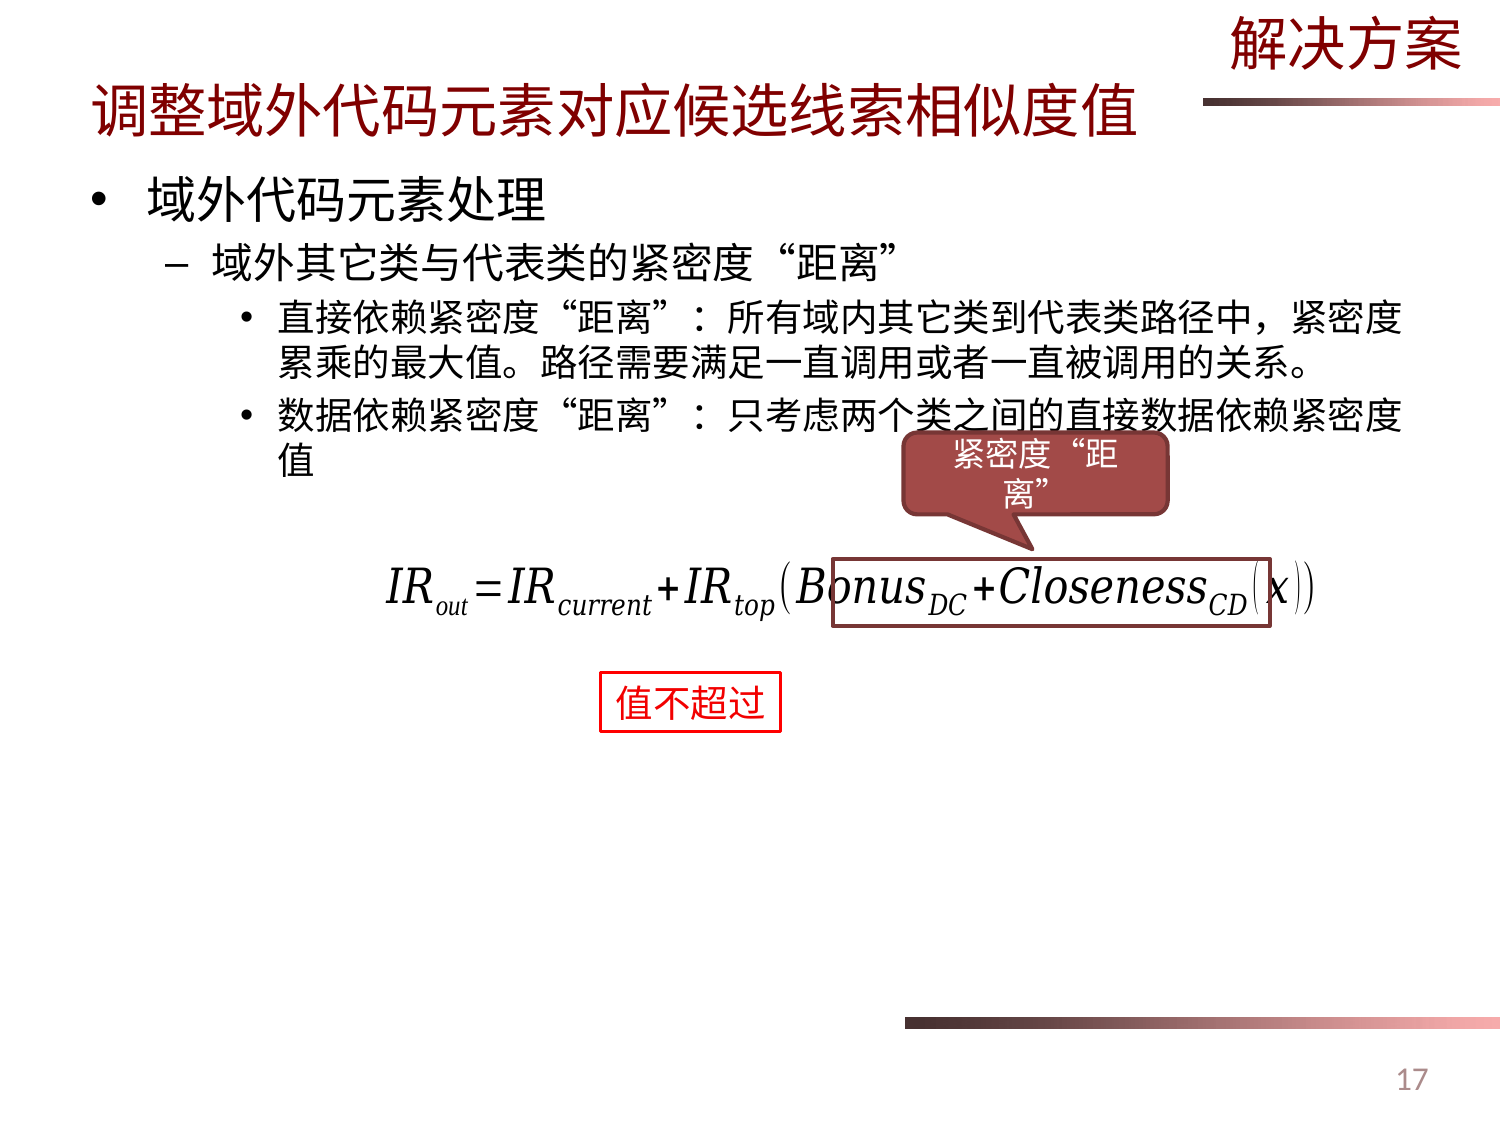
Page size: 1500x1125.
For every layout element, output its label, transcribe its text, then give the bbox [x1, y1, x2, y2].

slide_number 17 [1093, 1047, 1444, 1108]
text_box [831, 557, 1272, 628]
list 域外代码元素处理 域外其它类与代表类的紧密度“距离” 直接依赖紧密度“距离”：所有域内其它类到代表类路径中，紧密度累乘的最大值。路径需要满足一直调用或者一直被调用的关系。 数据依赖紧密度“距离”：只考虑两个类之间的直接数据依赖紧密度值 [75, 160, 1425, 1005]
text_box 解决方案 [1214, 0, 1491, 85]
text_box 紧密度“距离” [901, 430, 1170, 552]
title 调整域外代码元素对应候选线索相似度值 [75, 45, 1425, 160]
